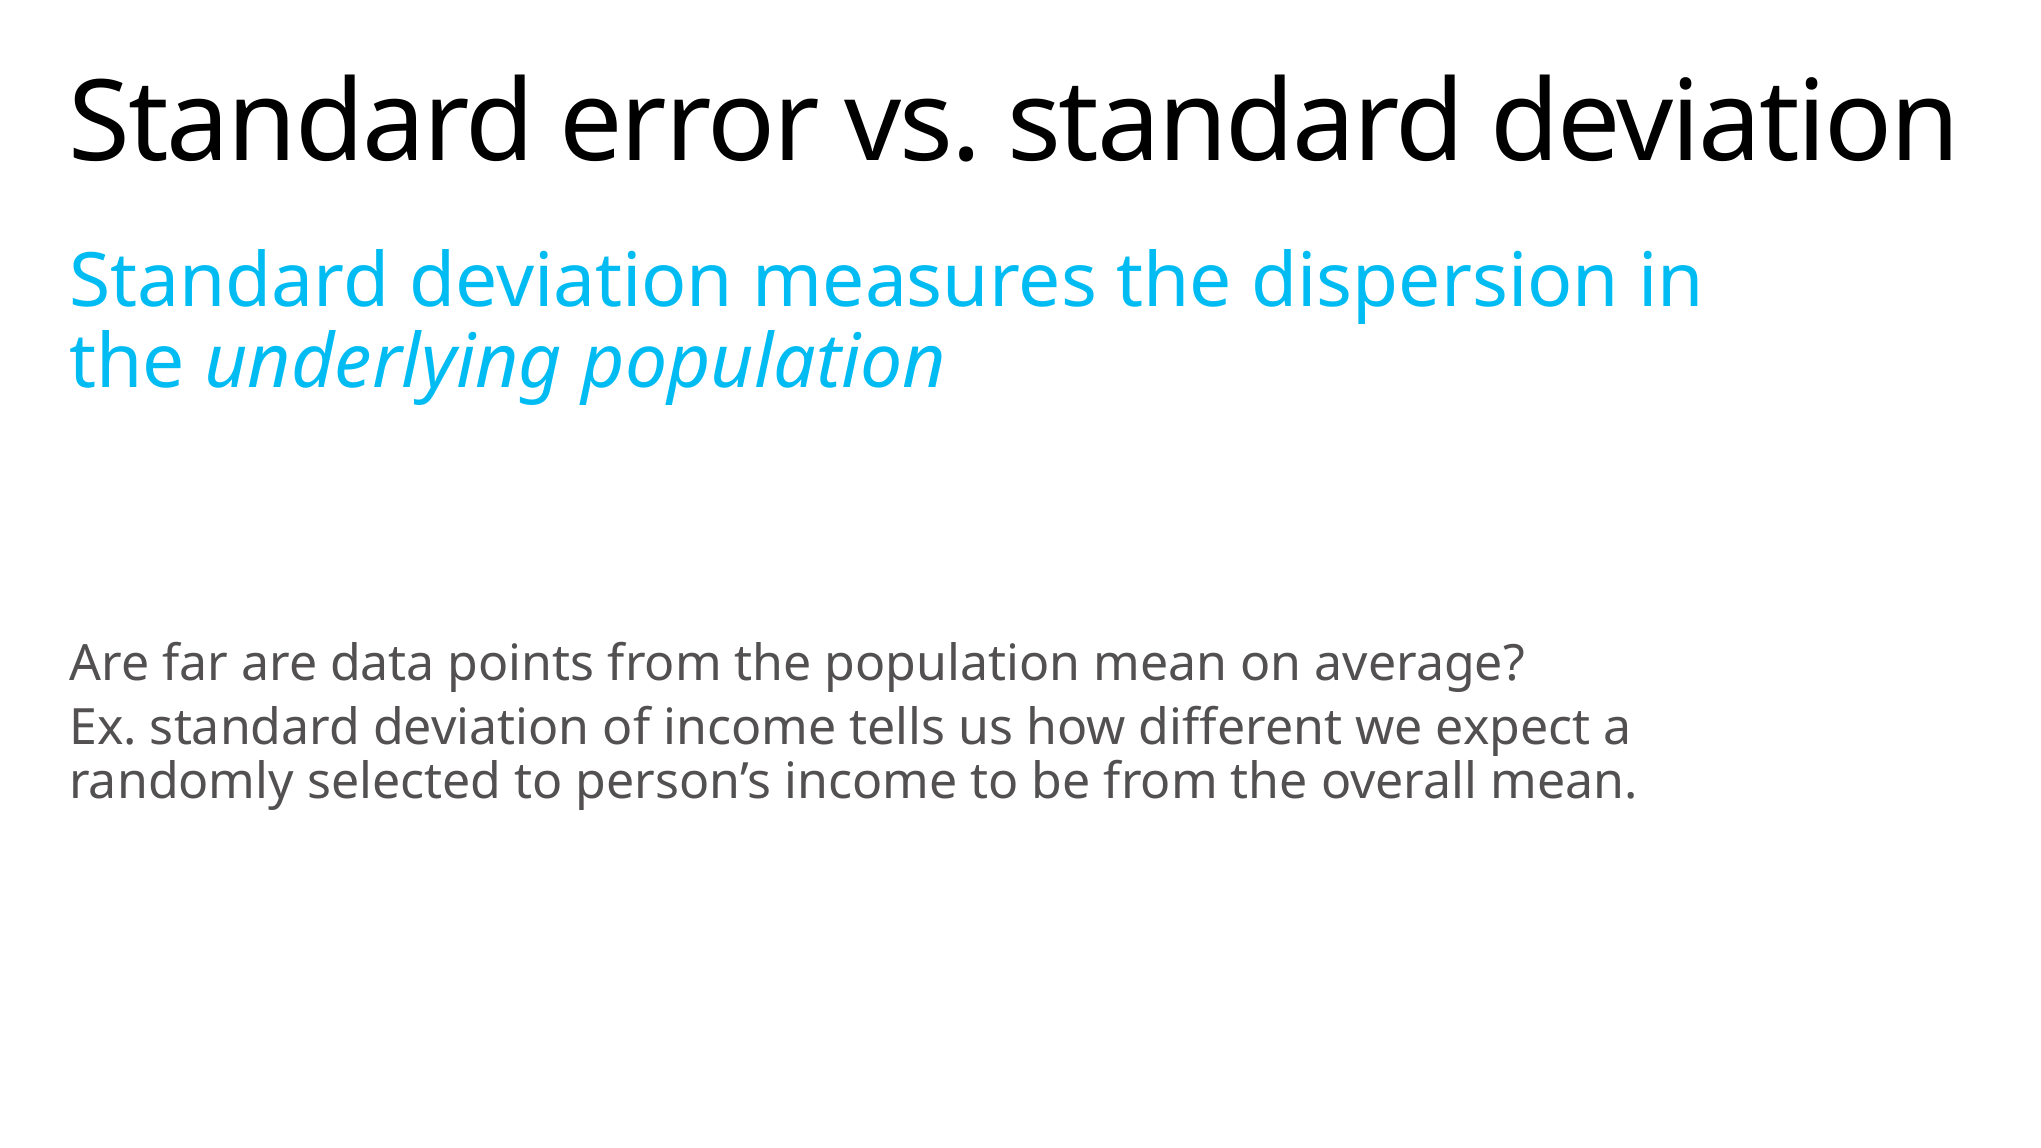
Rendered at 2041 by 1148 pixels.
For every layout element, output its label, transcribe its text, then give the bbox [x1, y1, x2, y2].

title Standard error vs. standard deviation [45, 48, 1996, 200]
